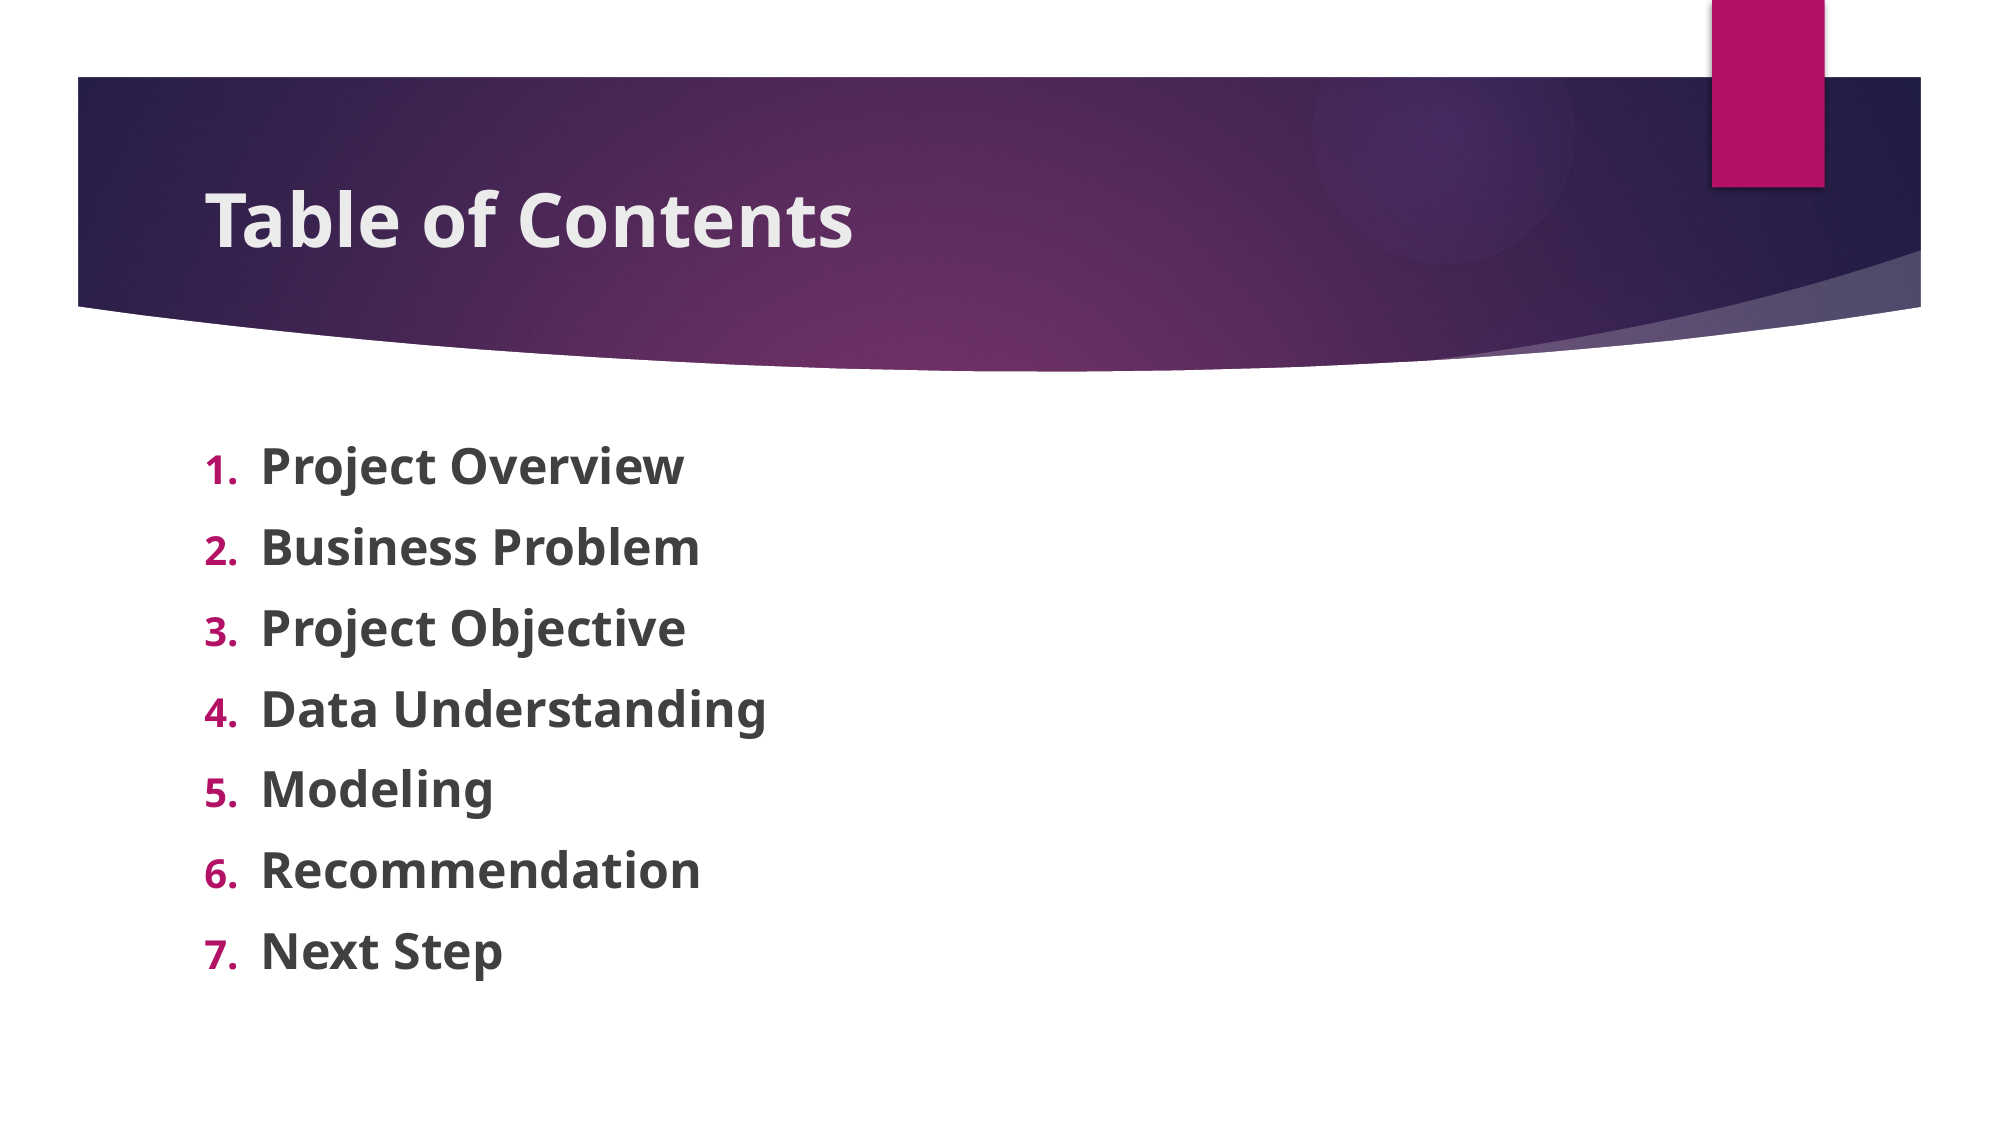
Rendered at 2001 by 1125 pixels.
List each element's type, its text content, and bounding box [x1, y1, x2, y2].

list Project Overview Business Problem Project Objective Data Understanding Modeling Recommendation Next Step [189, 427, 1638, 988]
title Table of Contents [189, 159, 1627, 276]
